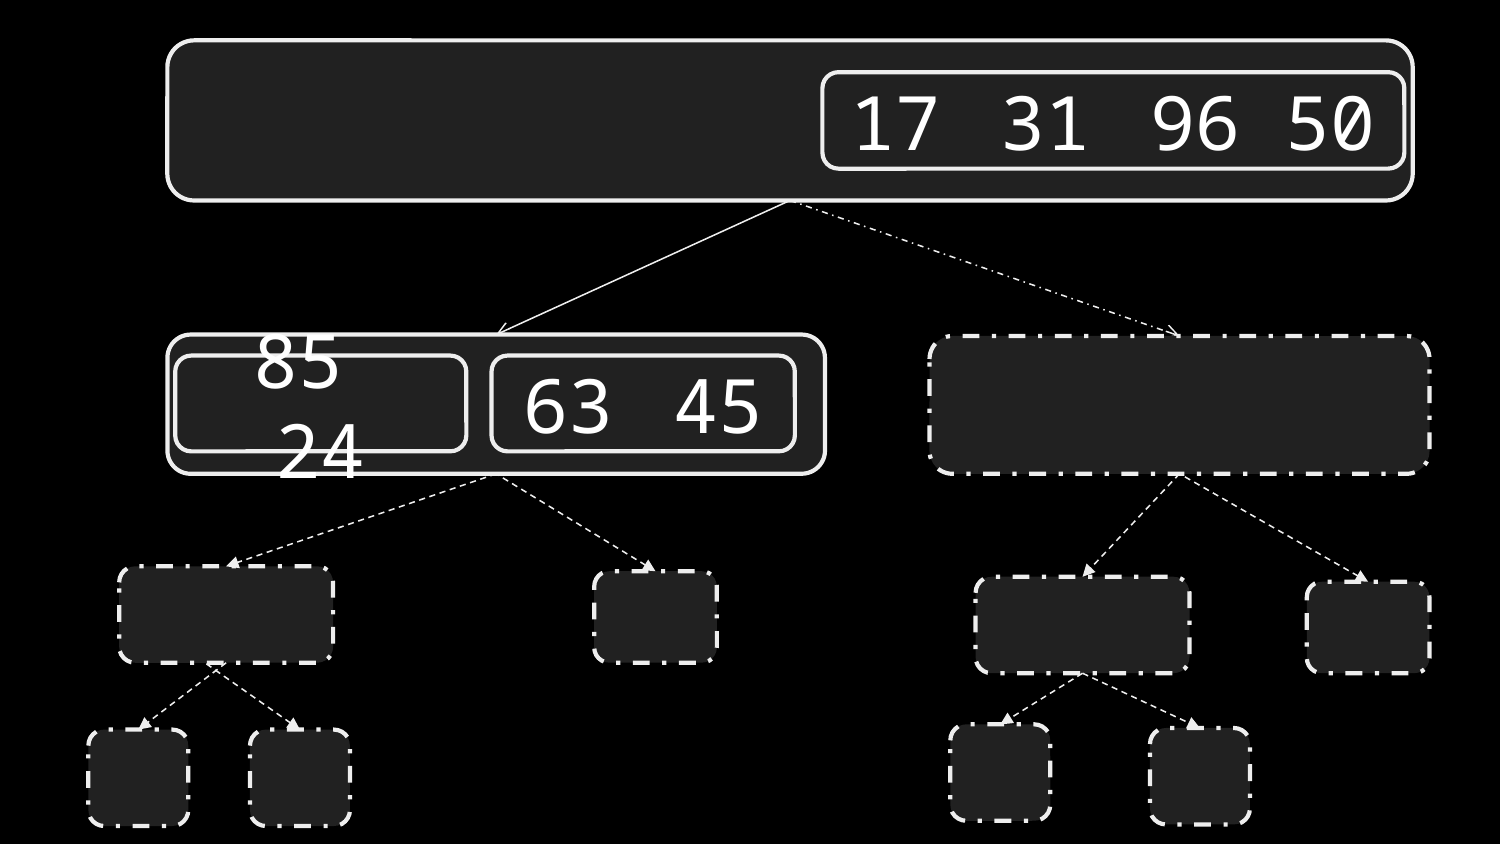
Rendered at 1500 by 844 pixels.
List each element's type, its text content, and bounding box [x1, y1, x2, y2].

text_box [1084, 673, 1201, 729]
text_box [138, 662, 203, 730]
text_box 85 24 [173, 353, 469, 454]
text_box [247, 727, 353, 829]
text_box [948, 722, 1053, 823]
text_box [789, 200, 1180, 337]
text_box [495, 473, 656, 572]
text_box [165, 332, 828, 476]
text_box [592, 569, 719, 665]
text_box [1179, 473, 1369, 582]
text_box 17 31 96 50 [820, 70, 1407, 171]
text_box [165, 38, 1415, 203]
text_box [495, 200, 787, 335]
text_box [1147, 725, 1253, 827]
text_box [225, 473, 494, 567]
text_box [204, 662, 301, 730]
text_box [1082, 473, 1178, 577]
text_box [117, 564, 336, 665]
text_box [86, 727, 191, 829]
text_box [927, 333, 1432, 476]
text_box [973, 574, 1192, 675]
text_box 63 45 [489, 353, 797, 454]
text_box [1304, 579, 1432, 676]
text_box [1000, 673, 1083, 725]
